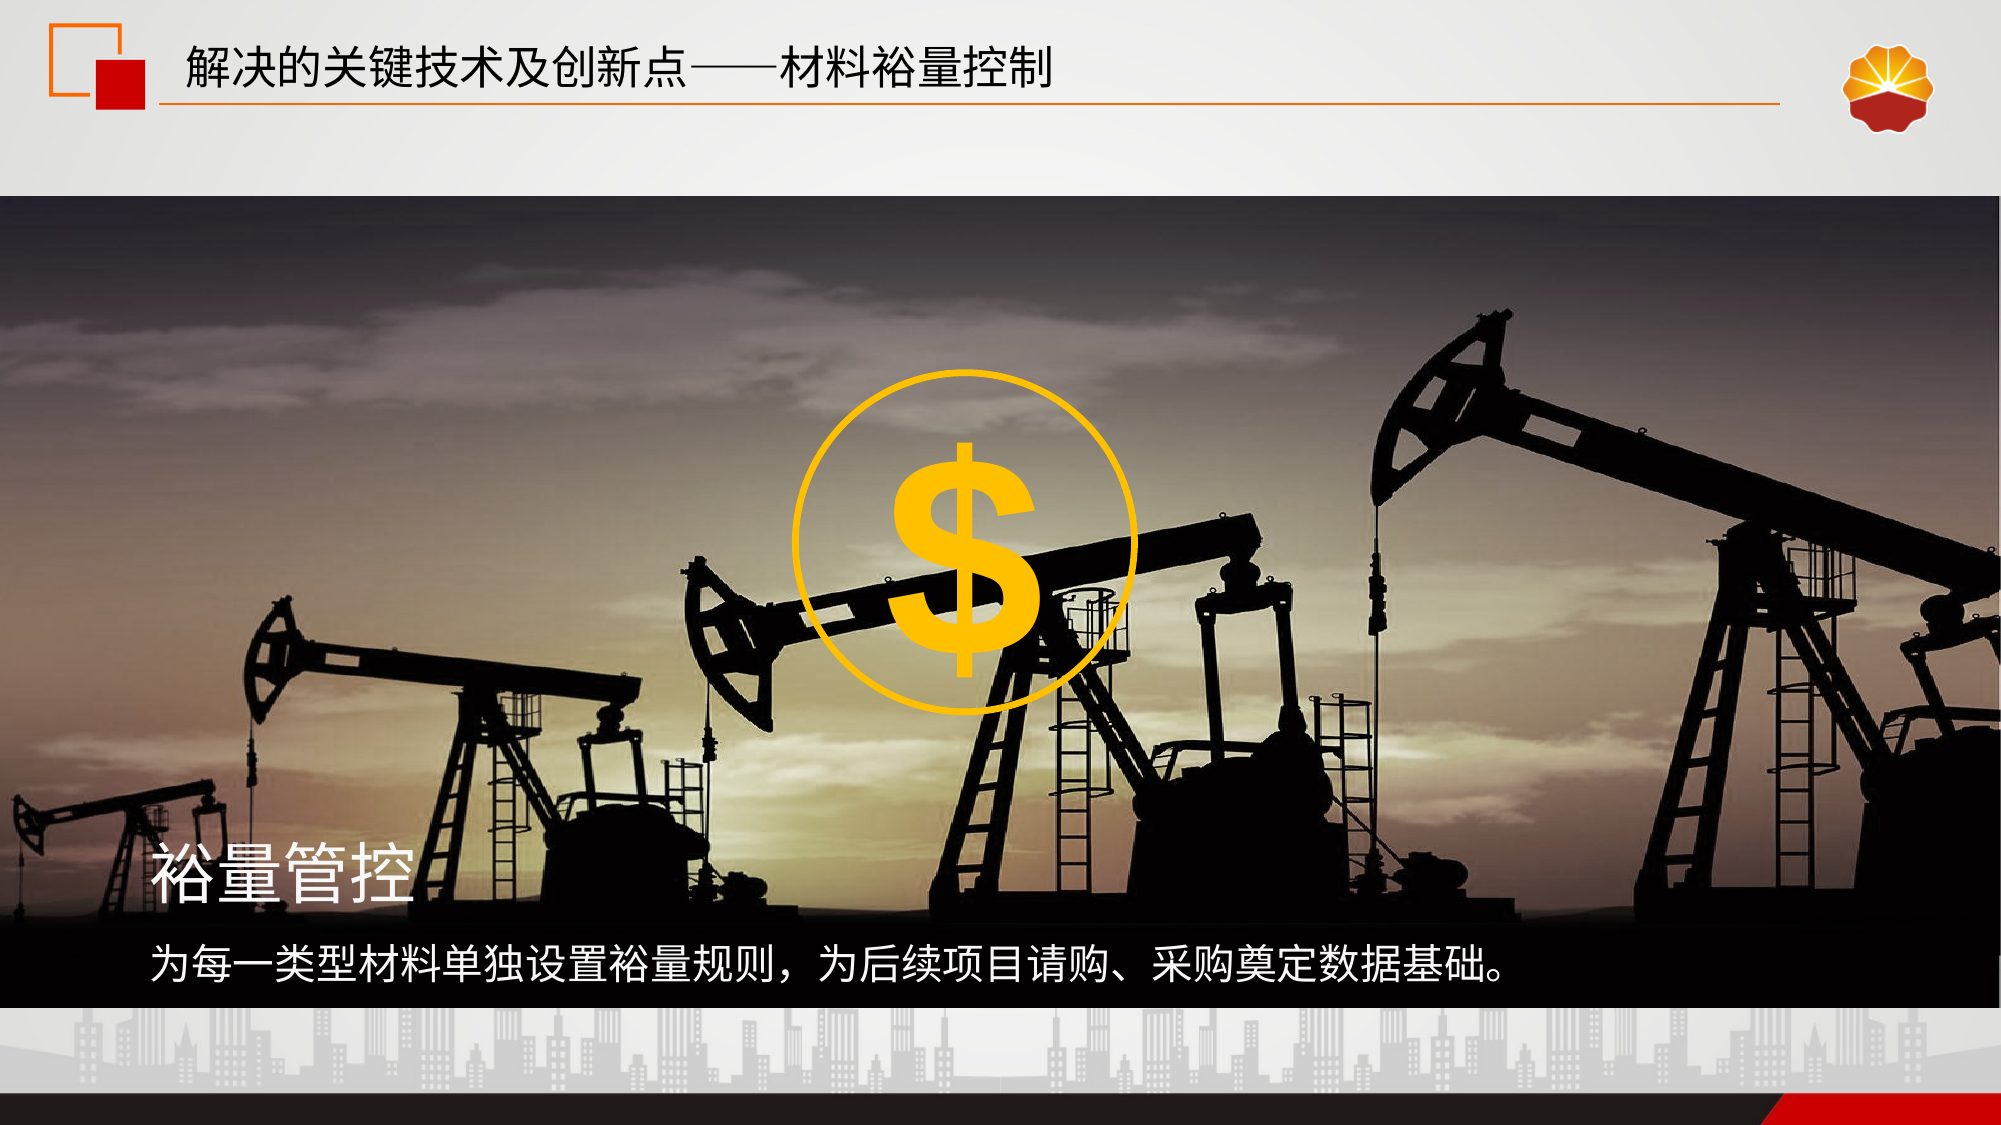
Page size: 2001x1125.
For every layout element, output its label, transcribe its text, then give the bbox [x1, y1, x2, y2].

picture [0, 1010, 2001, 1125]
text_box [48, 23, 1780, 110]
text_box [0, 194, 2001, 1010]
text_box 为每一类型材料单独设置裕量规则，为后续项目请购、采购奠定数据基础。 [149, 912, 1953, 988]
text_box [795, 361, 1135, 726]
text_box 裕量管控 [149, 831, 618, 912]
picture [0, 0, 2001, 194]
